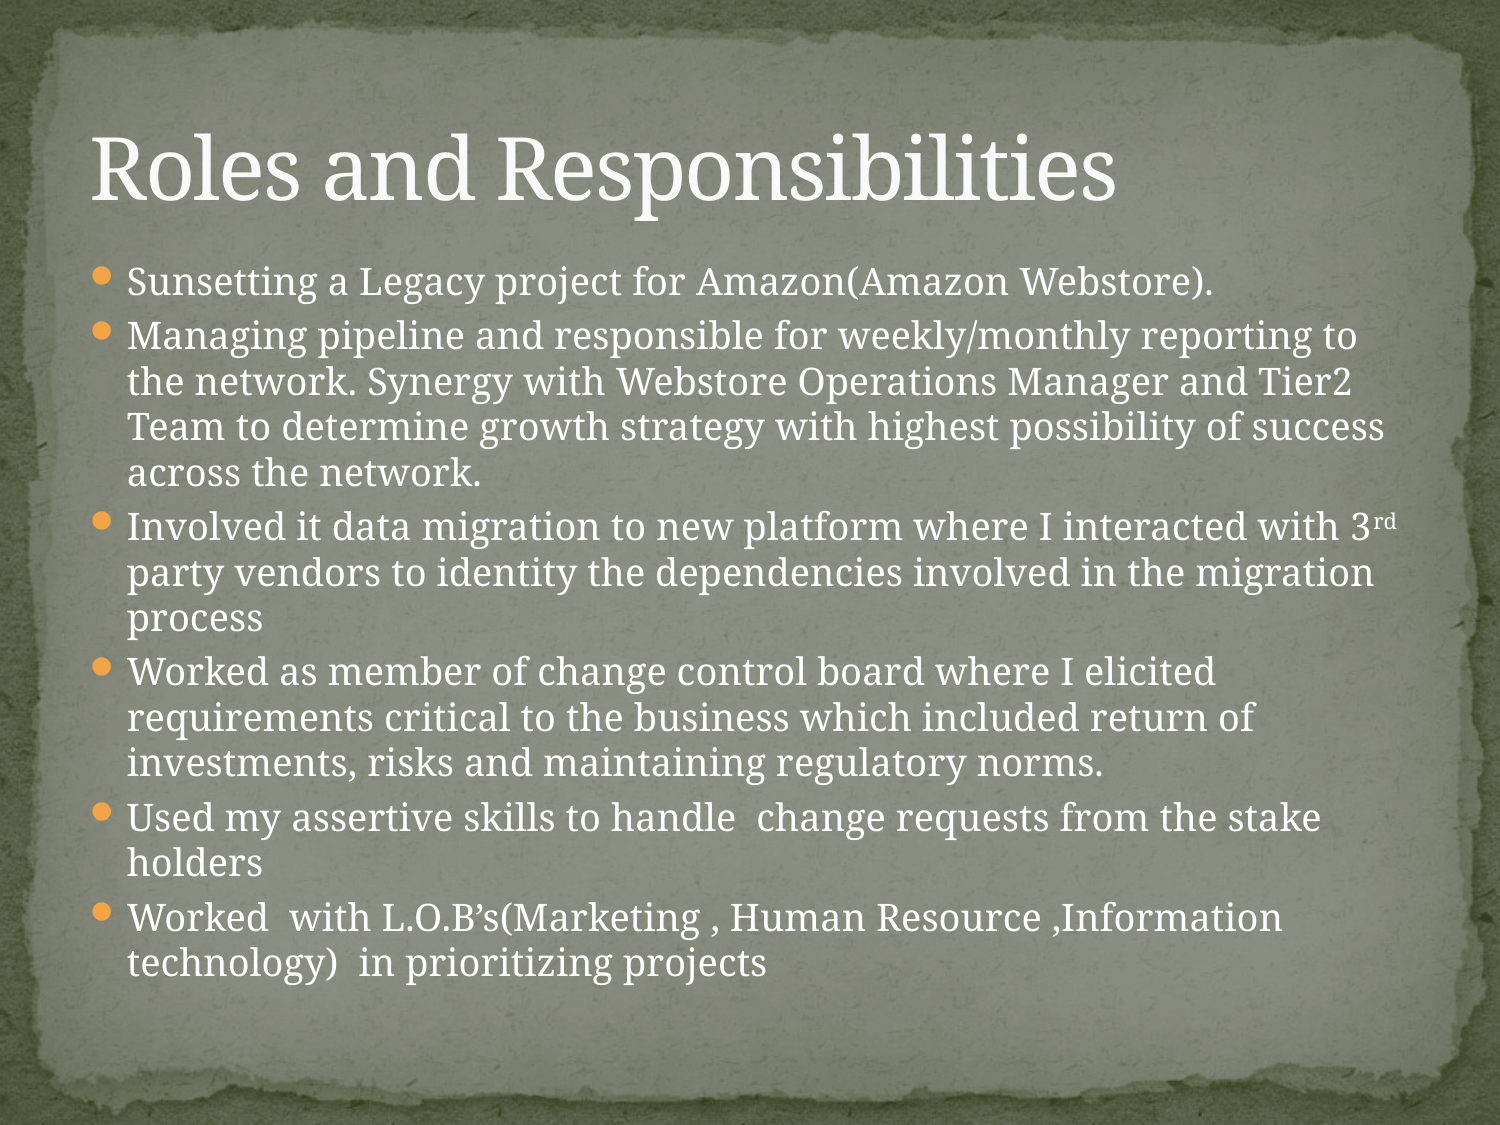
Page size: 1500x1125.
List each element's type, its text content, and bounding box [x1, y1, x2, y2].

list Sunsetting a Legacy project for Amazon(Amazon Webstore). Managing pipeline and responsible for weekly/monthly reporting to the network. Synergy with Webstore Operations Manager and Tier2 Team to determine growth strategy with highest possibility of success across the network. Involved it data migration to new platform where I interacted with 3rd party vendors to identity the dependencies involved in the migration process Worked as member of change control board where I elicited requirements critical to the business which included return of investments, risks and maintaining regulatory norms. Used my assertive skills to handle change requests from the stake holders Worked with L.O.B’s(Marketing , Human Resource ,Information technology) in prioritizing projects [75, 249, 1425, 1000]
title Roles and Responsibilities [74, 24, 1425, 225]
